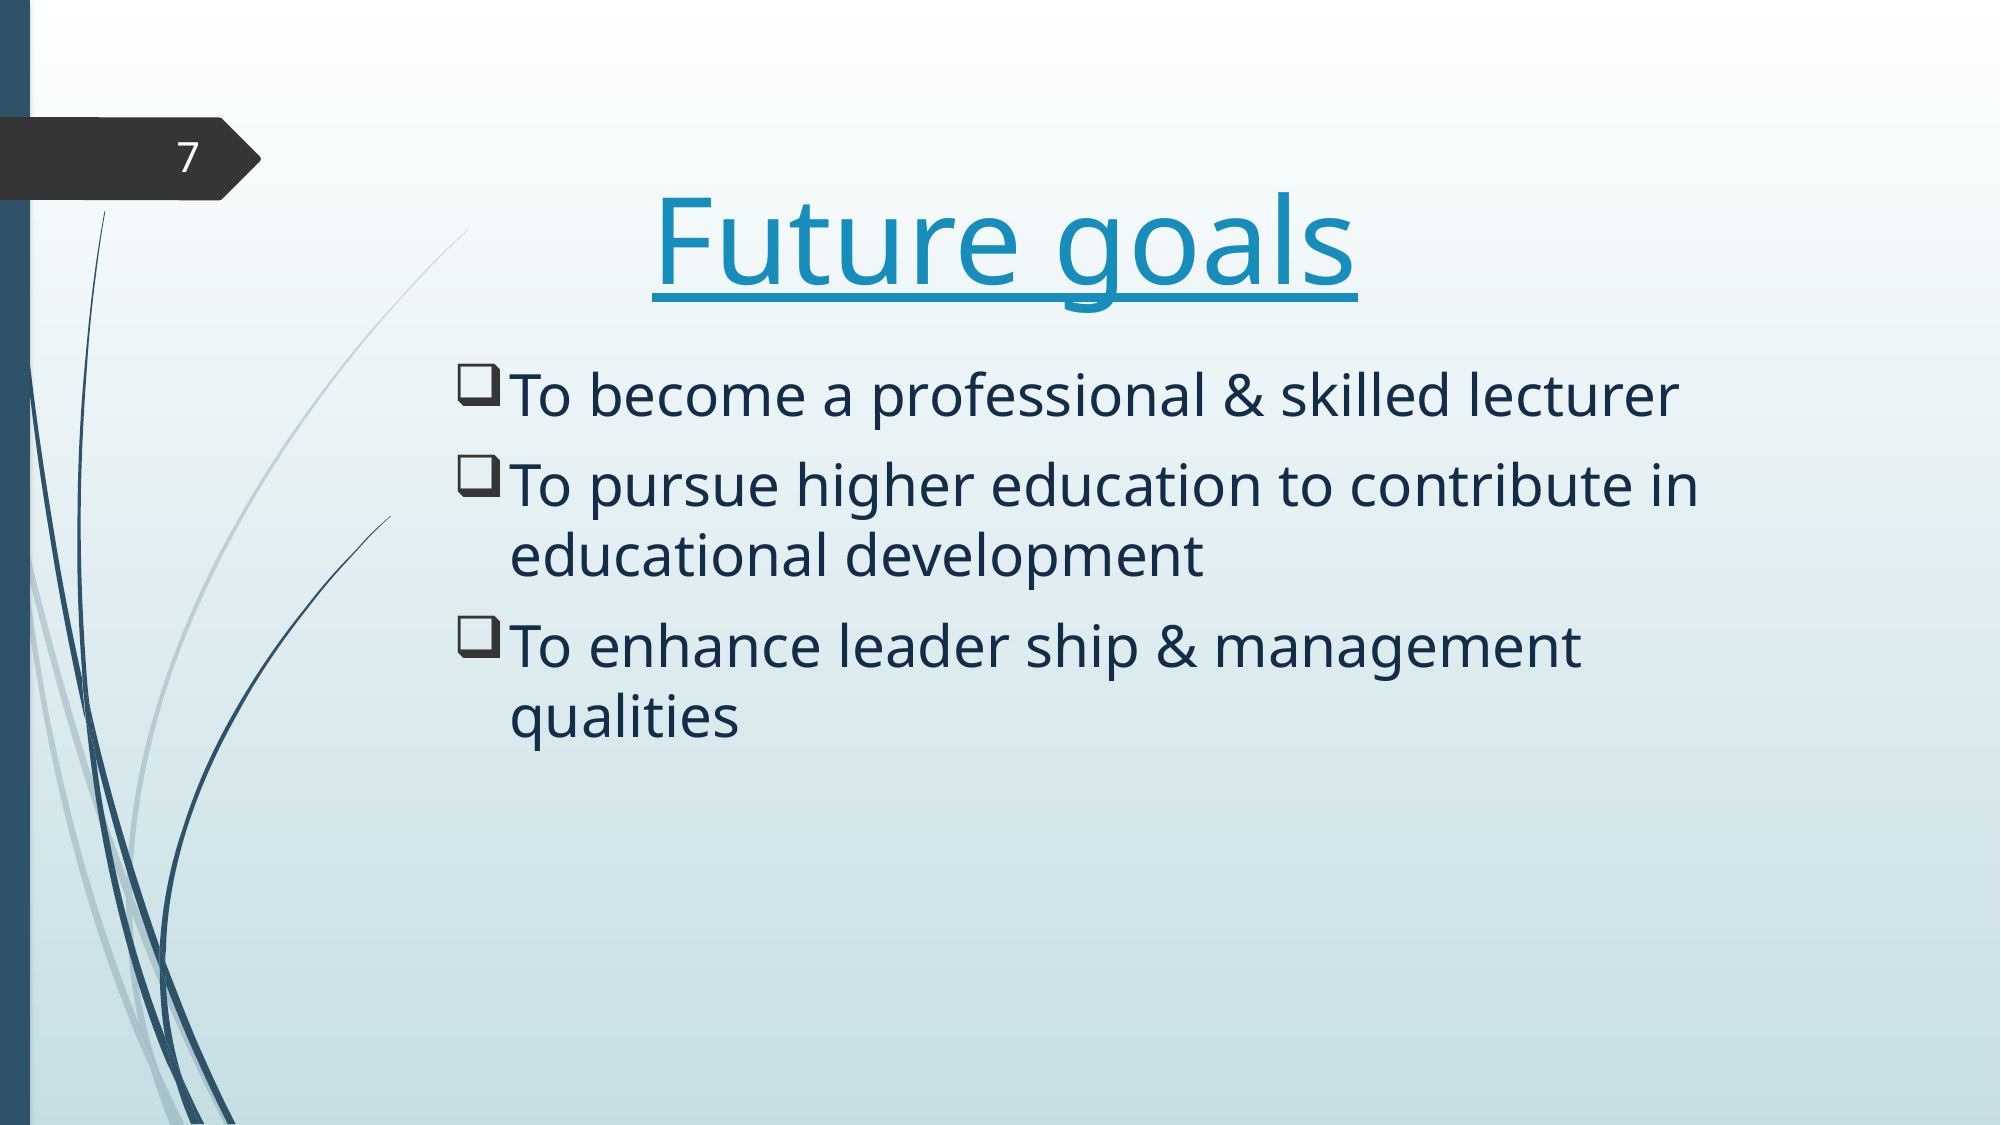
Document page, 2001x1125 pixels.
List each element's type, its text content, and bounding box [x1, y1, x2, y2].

slide_number 7 [87, 129, 216, 190]
title Future goals [636, 155, 2000, 366]
list To become a professional & skilled lecturer To pursue higher education to contribute in educational development To enhance leader ship & management qualities [438, 350, 1739, 971]
